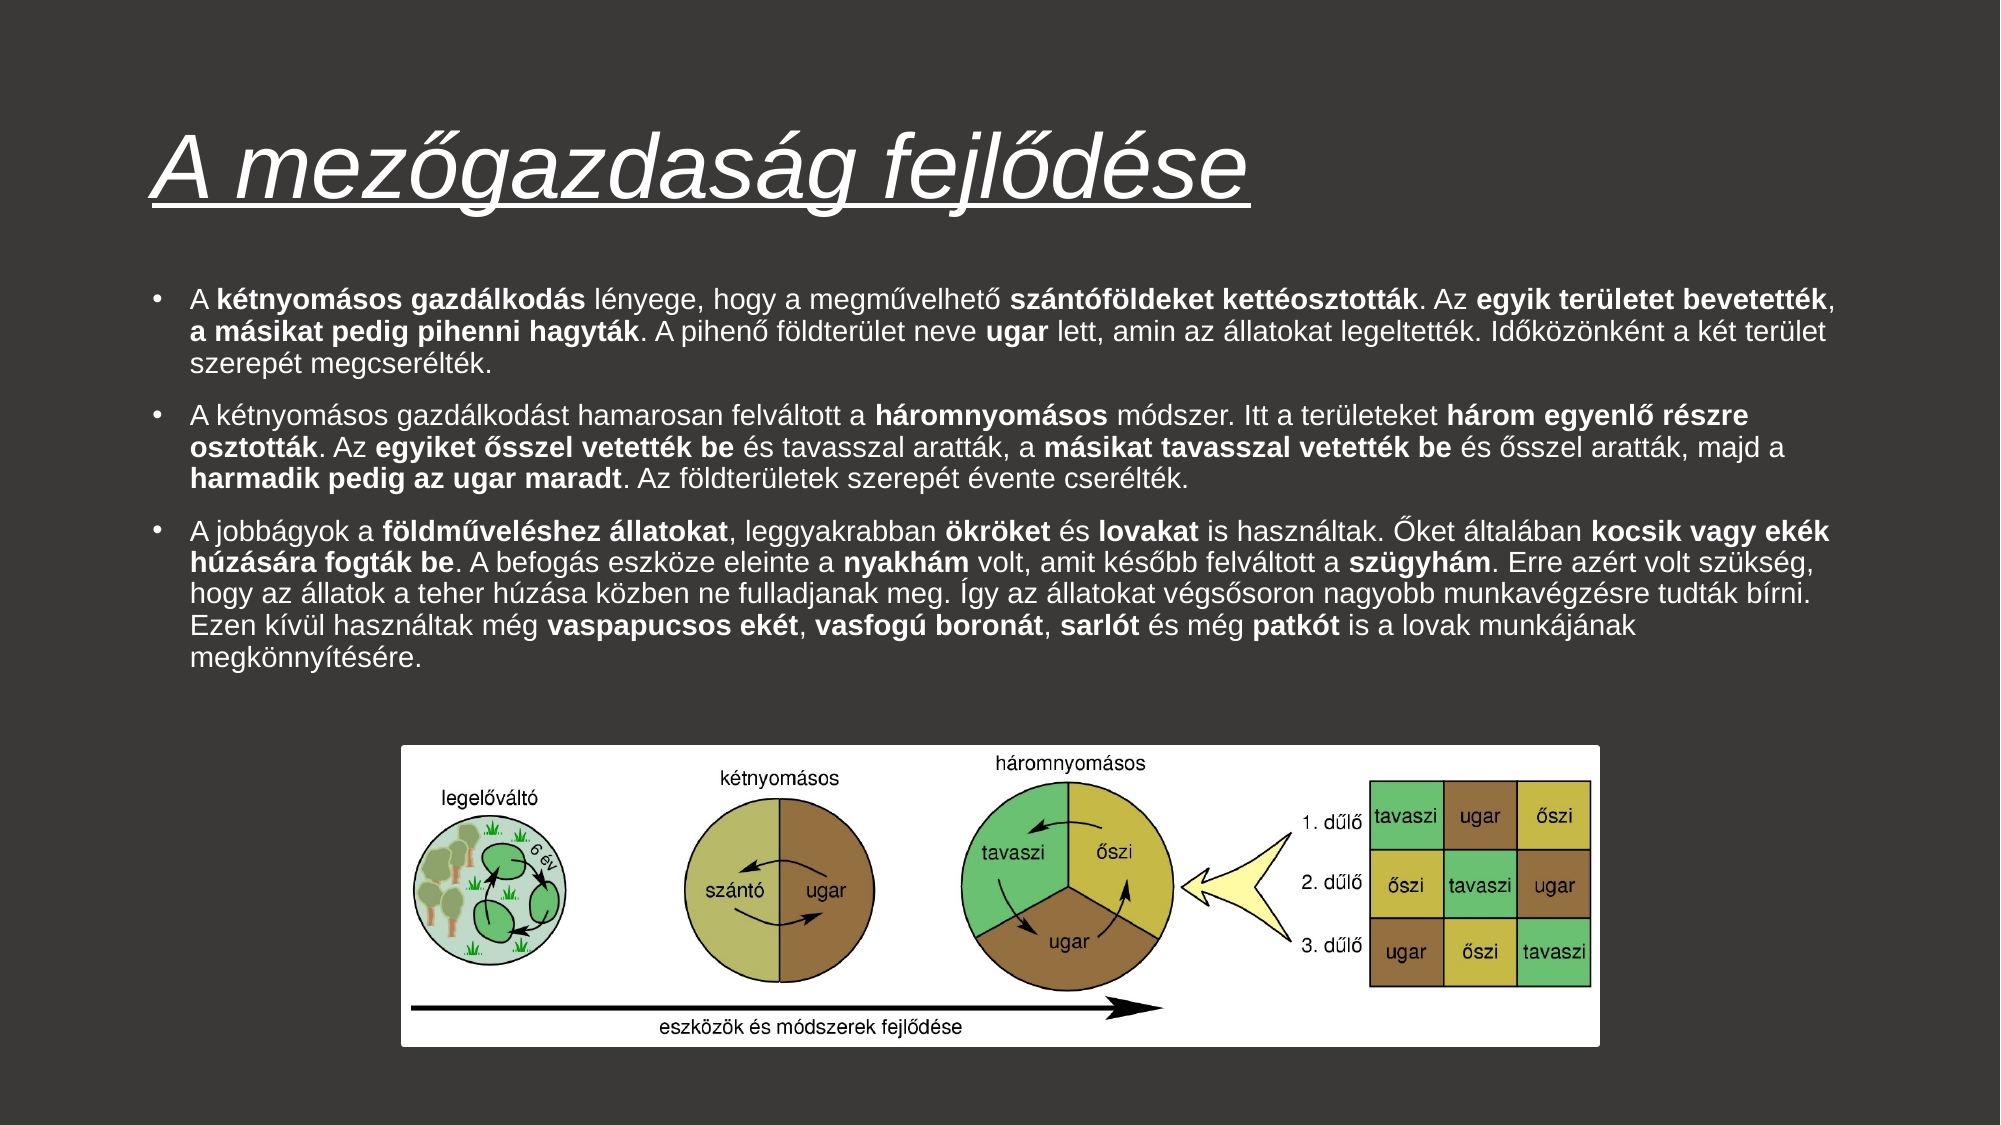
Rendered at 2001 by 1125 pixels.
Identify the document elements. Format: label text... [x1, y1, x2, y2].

picture [406, 751, 1595, 1041]
list A kétnyomásos gazdálkodás lényege, hogy a megművelhető szántóföldeket kettéosztották. Az egyik területet bevetették, a másikat pedig pihenni hagyták. A pihenő földterület neve ugar lett, amin az állatokat legeltették. Időközönként a két terület szerepét megcserélték. A kétnyomásos gazdálkodást hamarosan felváltott a háromnyomásos módszer. Itt a területeket három egyenlő részre osztották. Az egyiket ősszel vetették be és tavasszal aratták, a másikat tavasszal vetették be és ősszel aratták, majd a harmadik pedig az ugar maradt. Az földterületek szerepét évente cserélték. A jobbágyok a földműveléshez állatokat, leggyakrabban ökröket és lovakat is használtak. Őket általában kocsik vagy ekék húzására fogták be. A befogás eszköze eleinte a nyakhám volt, amit később felváltott a szügyhám. Erre azért volt szükség, hogy az állatok a teher húzása közben ne fulladjanak meg. Így az állatokat végsősoron nagyobb munkavégzésre tudták bírni. Ezen kívül használtak még vaspapucsos ekét, vasfogú boronát, sarlót és még patkót is a lovak munkájának megkönnyítésére. [137, 277, 1863, 992]
title A mezőgazdaság fejlődése [137, 59, 1863, 277]
